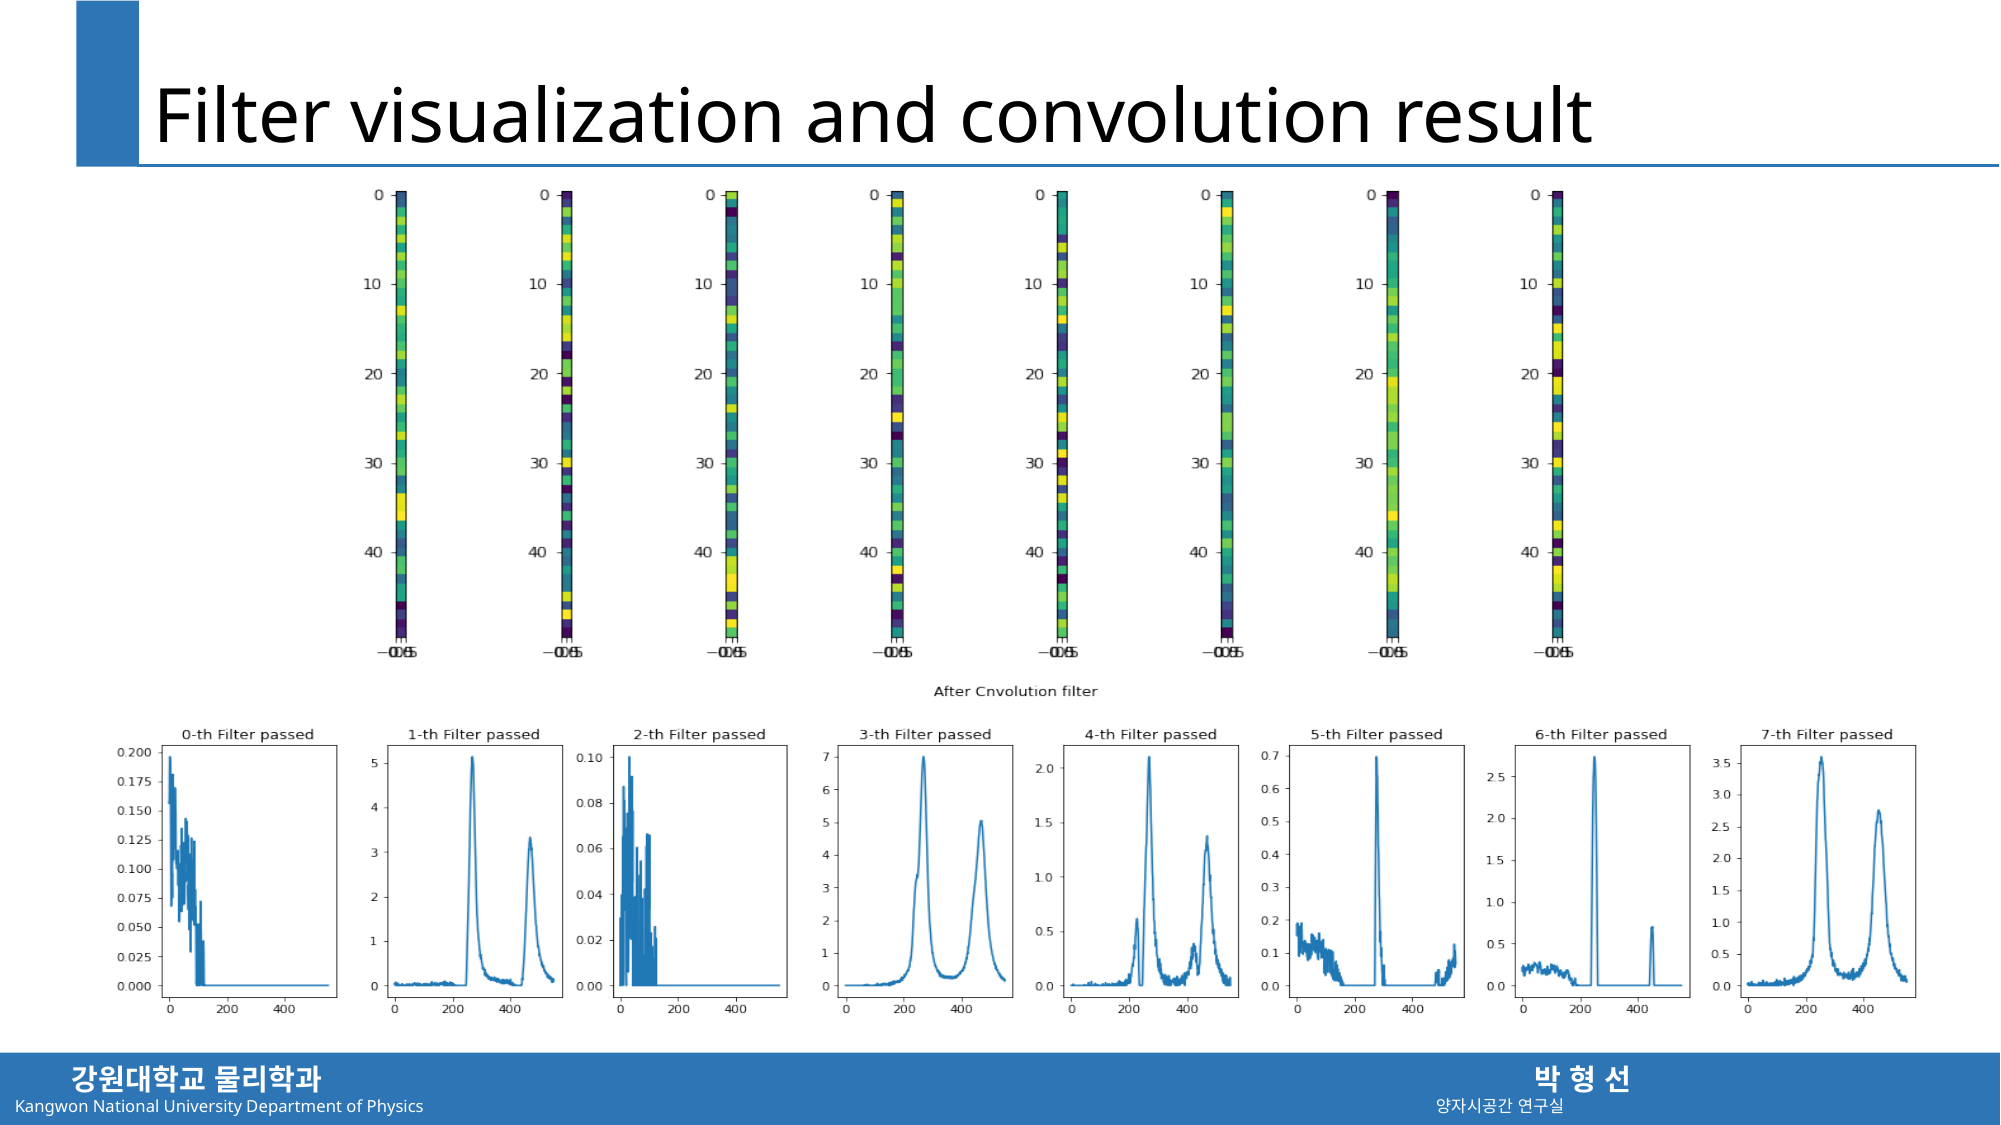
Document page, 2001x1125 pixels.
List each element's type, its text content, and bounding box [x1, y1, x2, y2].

picture [107, 678, 1923, 1023]
text_box [75, 0, 140, 168]
text_box 강원대학교 물리학과 박 형 선 Kangwon National University Department of Physics 양자시공간 연구실 [0, 1052, 2000, 1125]
picture [351, 180, 1587, 670]
text_box Filter visualization and convolution result [138, 60, 1614, 165]
